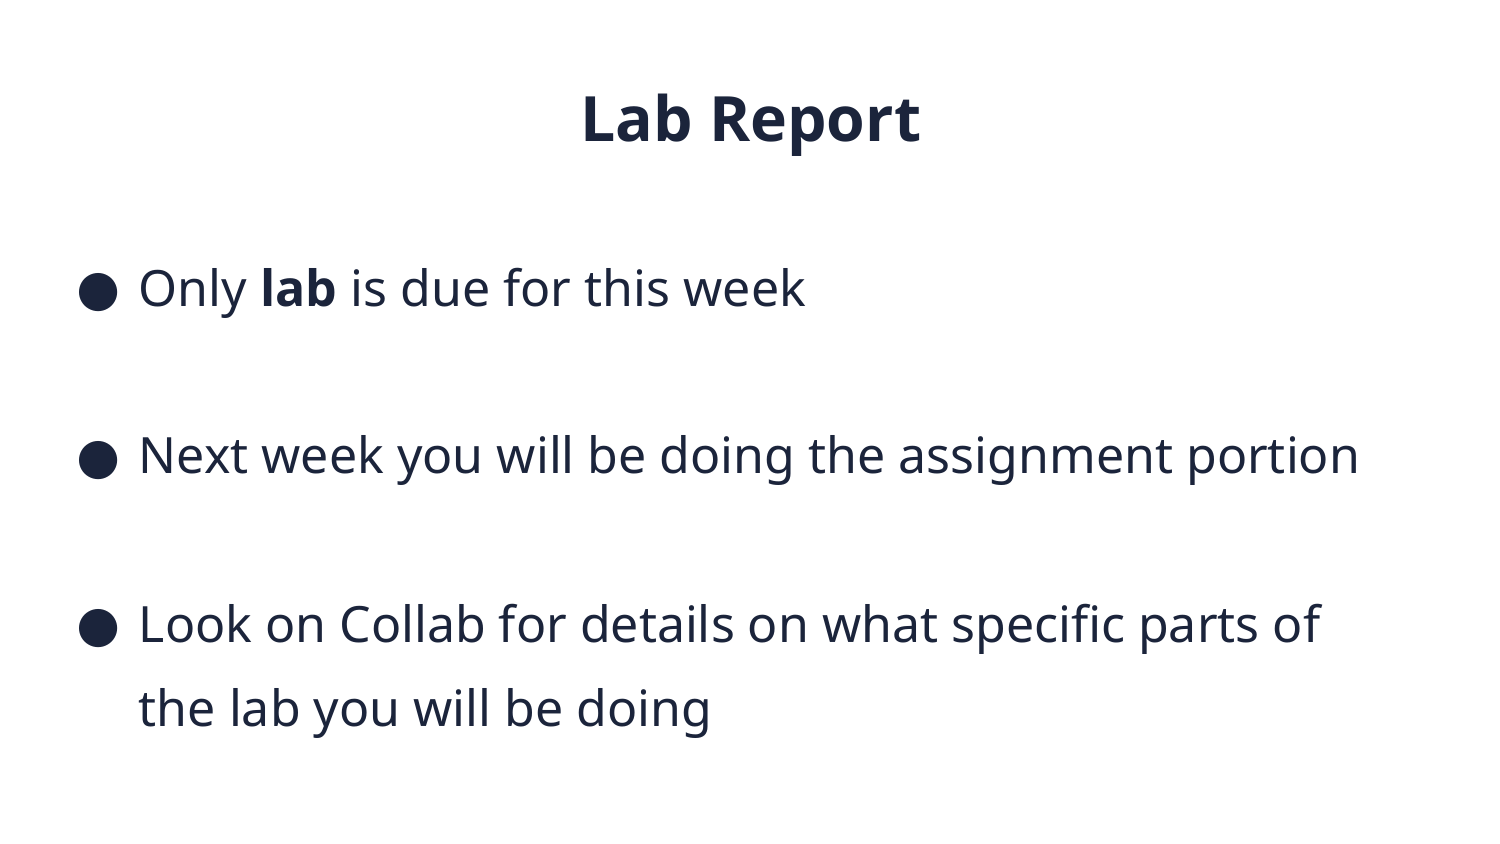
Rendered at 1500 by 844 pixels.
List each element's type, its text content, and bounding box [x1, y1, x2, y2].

text_box Only lab is due for this week Next week you will be doing the assignment portion Look on Collab for details on what specific parts of the lab you will be doing [58, 229, 1400, 762]
text_box Lab Report [245, 76, 1257, 158]
